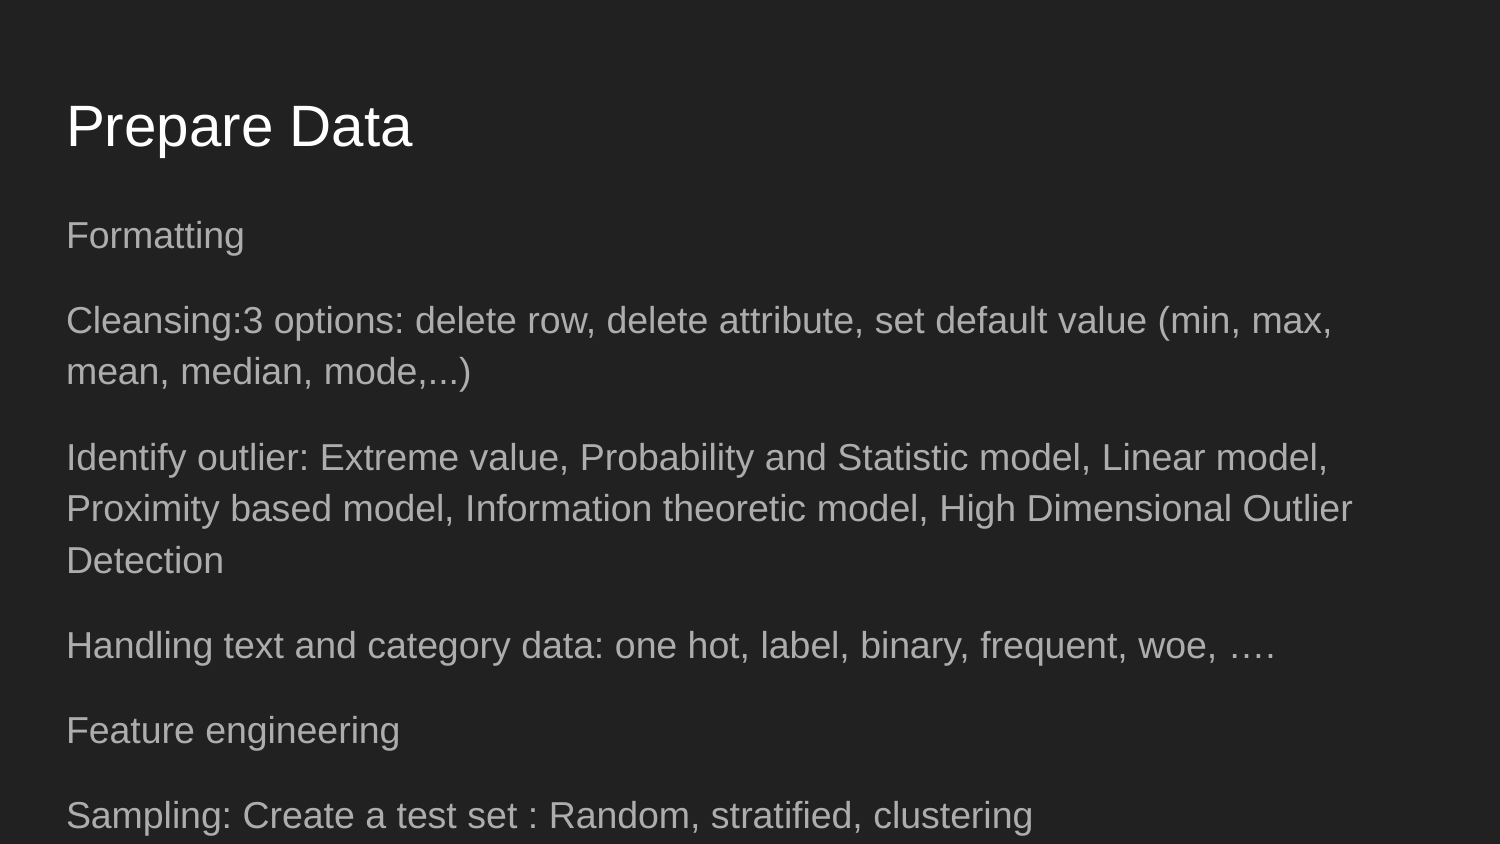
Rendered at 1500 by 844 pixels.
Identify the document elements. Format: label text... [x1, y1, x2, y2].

list Formatting Cleansing:3 options: delete row, delete attribute, set default value (min, max, mean, median, mode,...) Identify outlier: Extreme value, Probability and Statistic model, Linear model, Proximity based model, Information theoretic model, High Dimensional Outlier Detection Handling text and category data: one hot, label, binary, frequent, woe, …. Feature engineering Sampling: Create a test set : Random, stratified, clustering [51, 189, 1449, 750]
title Prepare Data [51, 72, 1449, 167]
